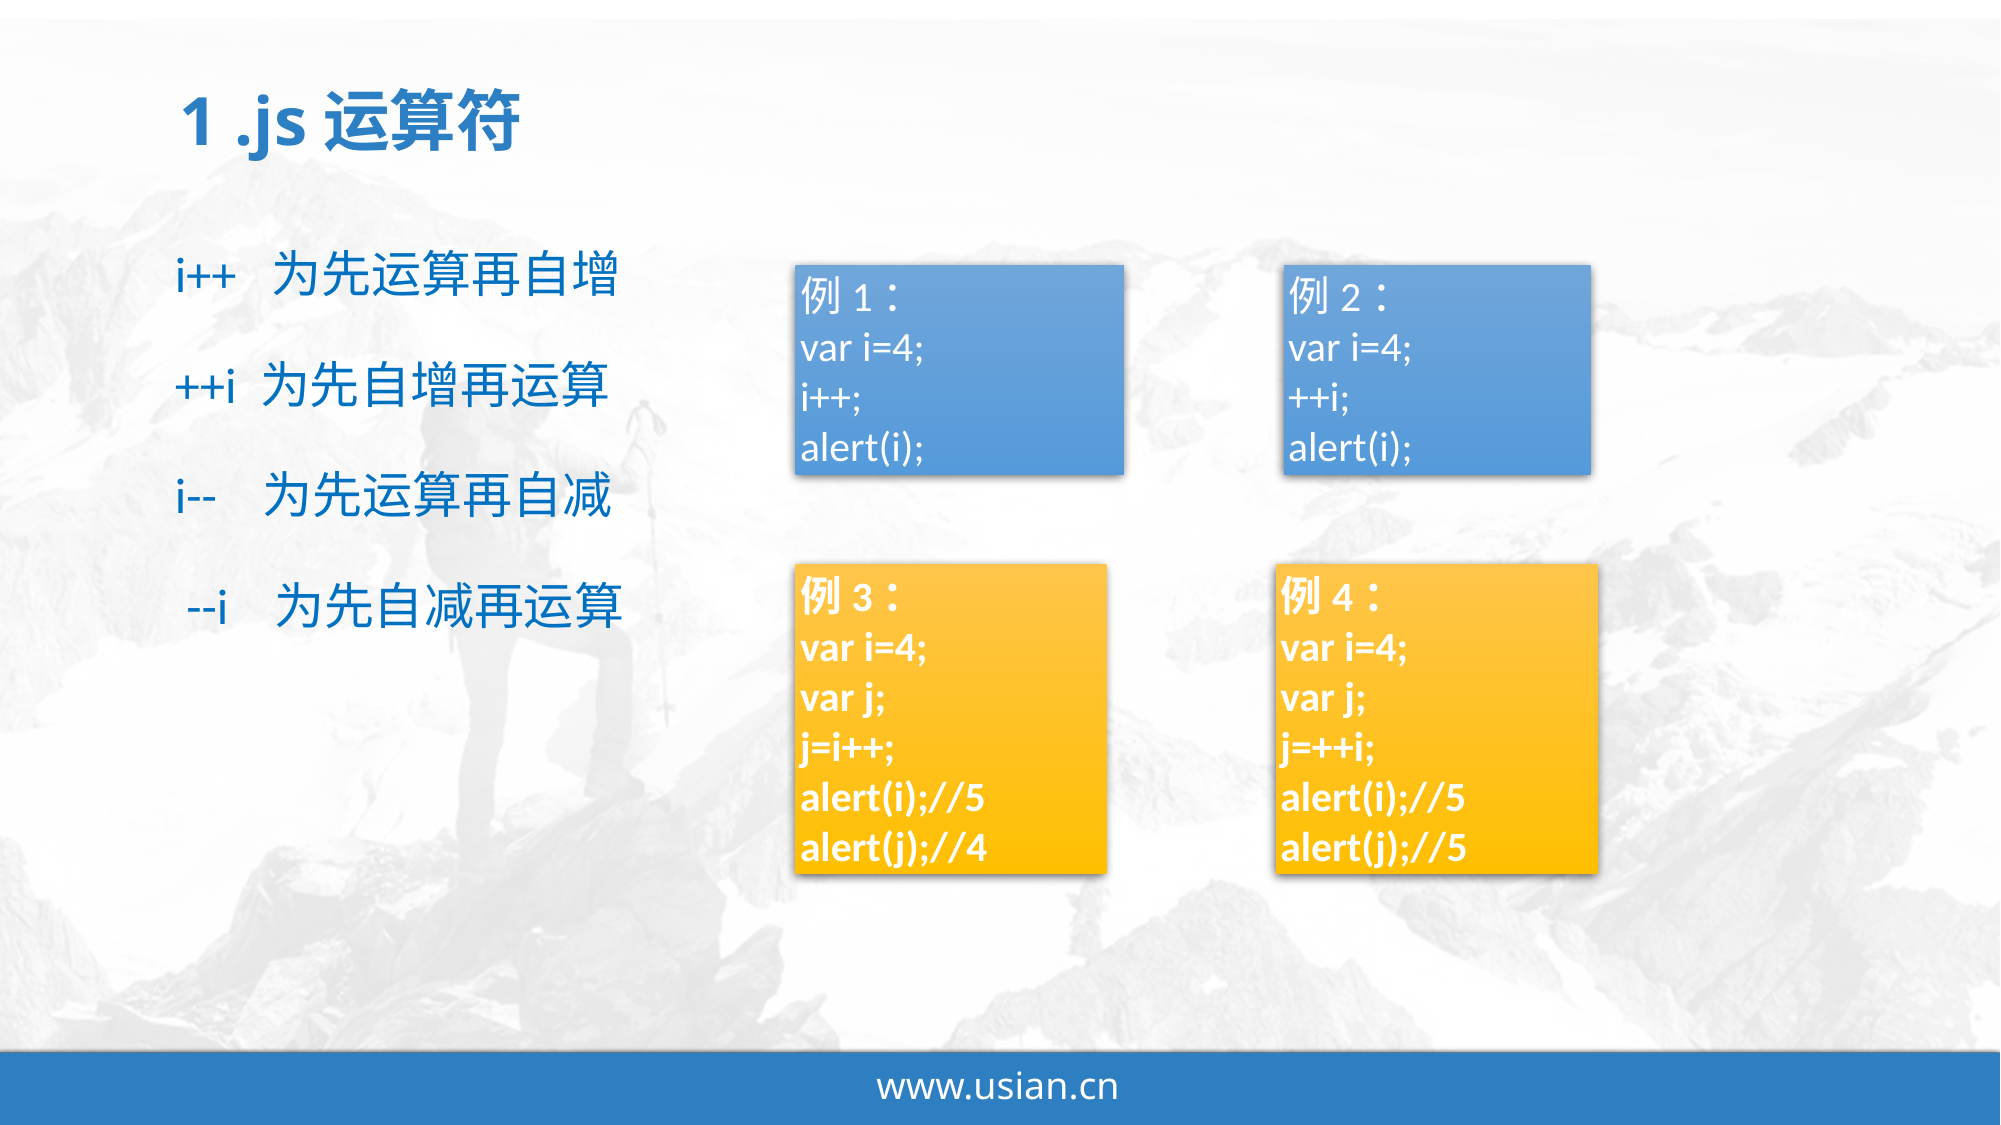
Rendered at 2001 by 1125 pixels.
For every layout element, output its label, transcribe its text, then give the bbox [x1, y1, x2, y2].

picture [0, 0, 2001, 1125]
title 1 .js运算符 [138, 59, 1202, 168]
text_box 例2： var i=4; ++i; alert(i); [1283, 265, 1591, 475]
text_box 例4： var i=4; var j; j=++i; alert(i);//5 alert(j);//5 [1276, 564, 1599, 874]
list i++ 为先运算再自增 ++i 为先自增再运算 i-- 为先运算再自减 --i 为先自减再运算 [160, 204, 1797, 1047]
text_box 例3： var i=4; var j; j=i++; alert(i);//5 alert(j);//4 [795, 564, 1107, 874]
text_box 例1： var i=4; i++; alert(i); [795, 265, 1124, 475]
